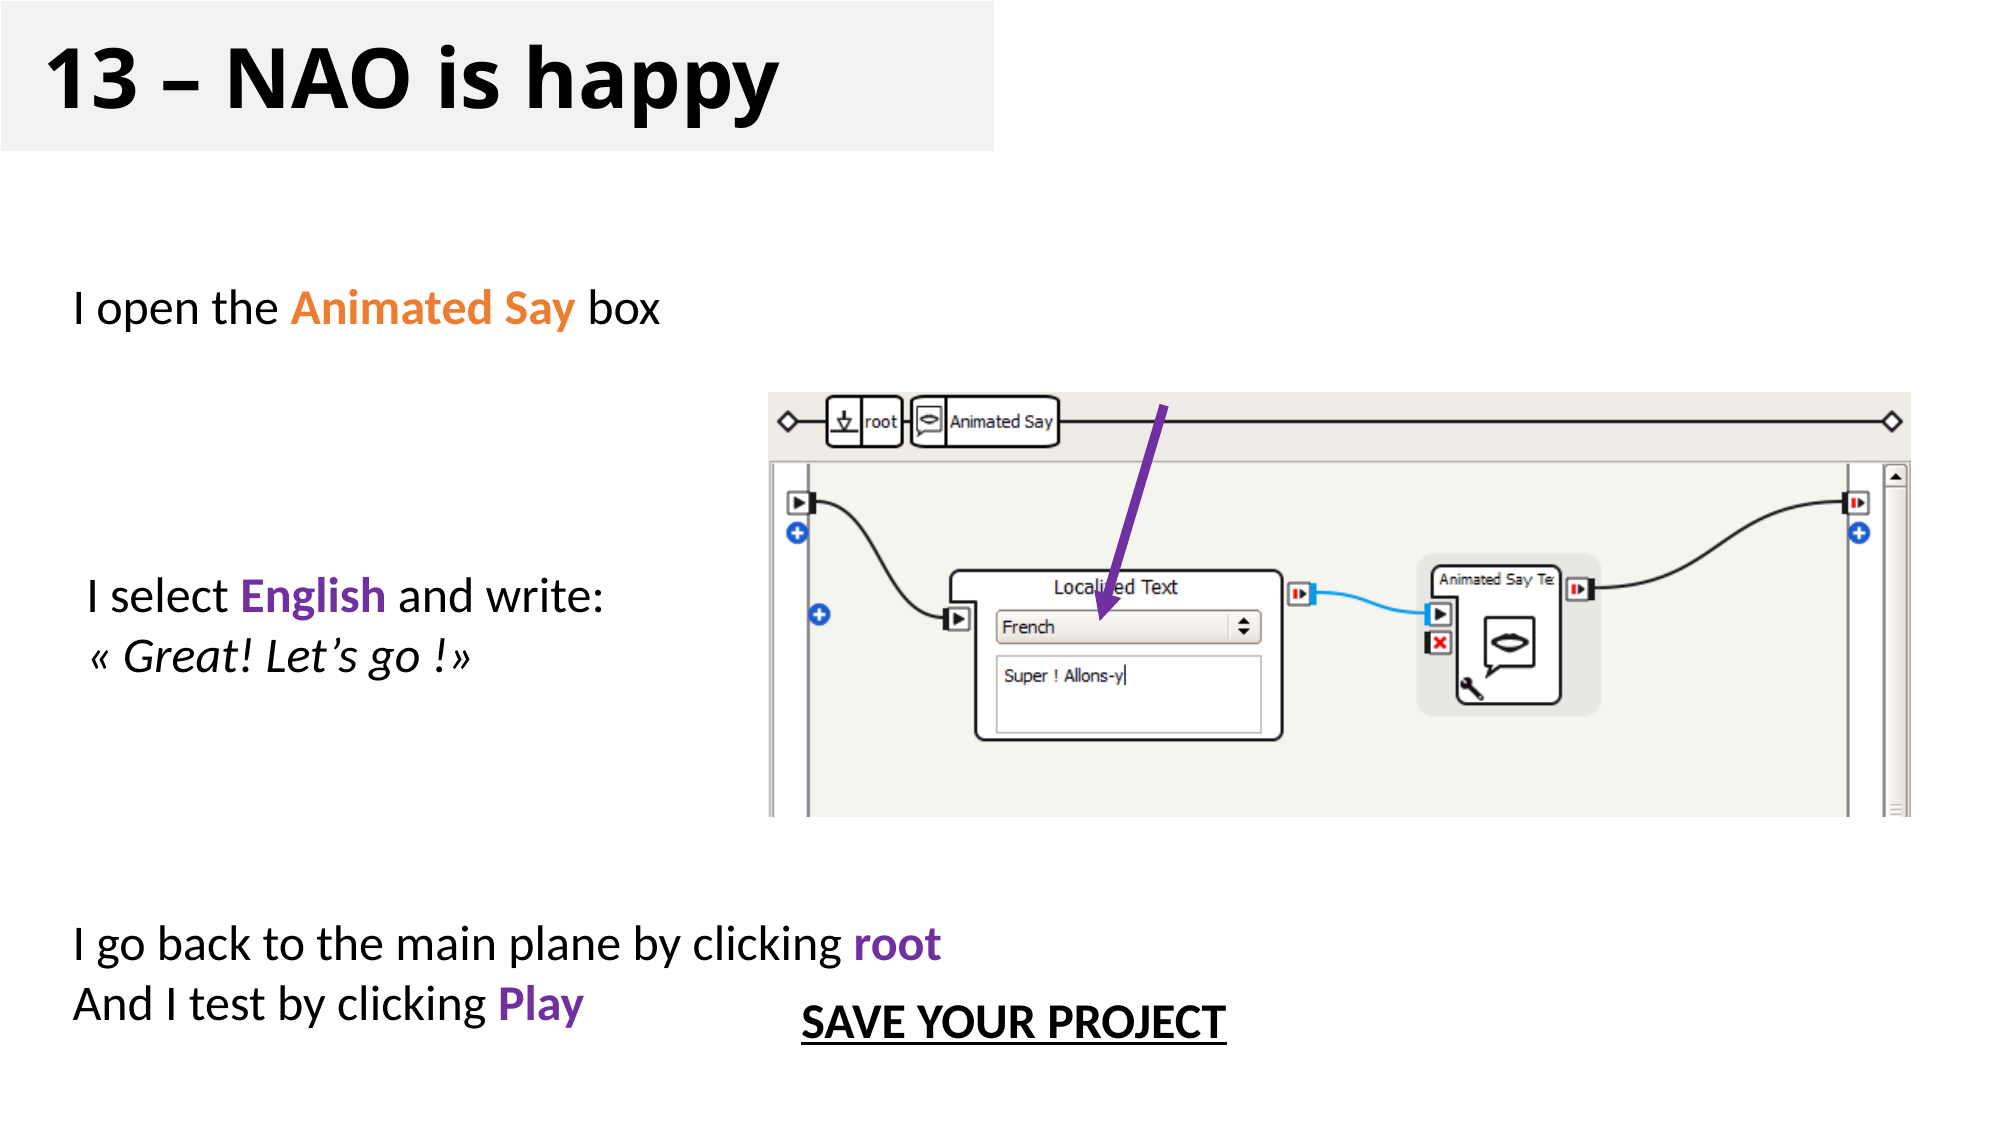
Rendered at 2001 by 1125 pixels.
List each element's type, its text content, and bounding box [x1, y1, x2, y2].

text_box [0, 0, 996, 153]
text_box 13 – NAO is happy [28, 17, 995, 133]
text_box I open the Animated Say box [57, 267, 1055, 343]
picture [768, 392, 1911, 817]
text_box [1099, 405, 1165, 621]
text_box I go back to the main plane by clicking root And I test by clicking Play [57, 903, 1055, 1038]
text_box SAVE YOUR PROJECT [786, 981, 1694, 1056]
text_box I select English and write: « Great! Let’s go !» [71, 555, 768, 690]
